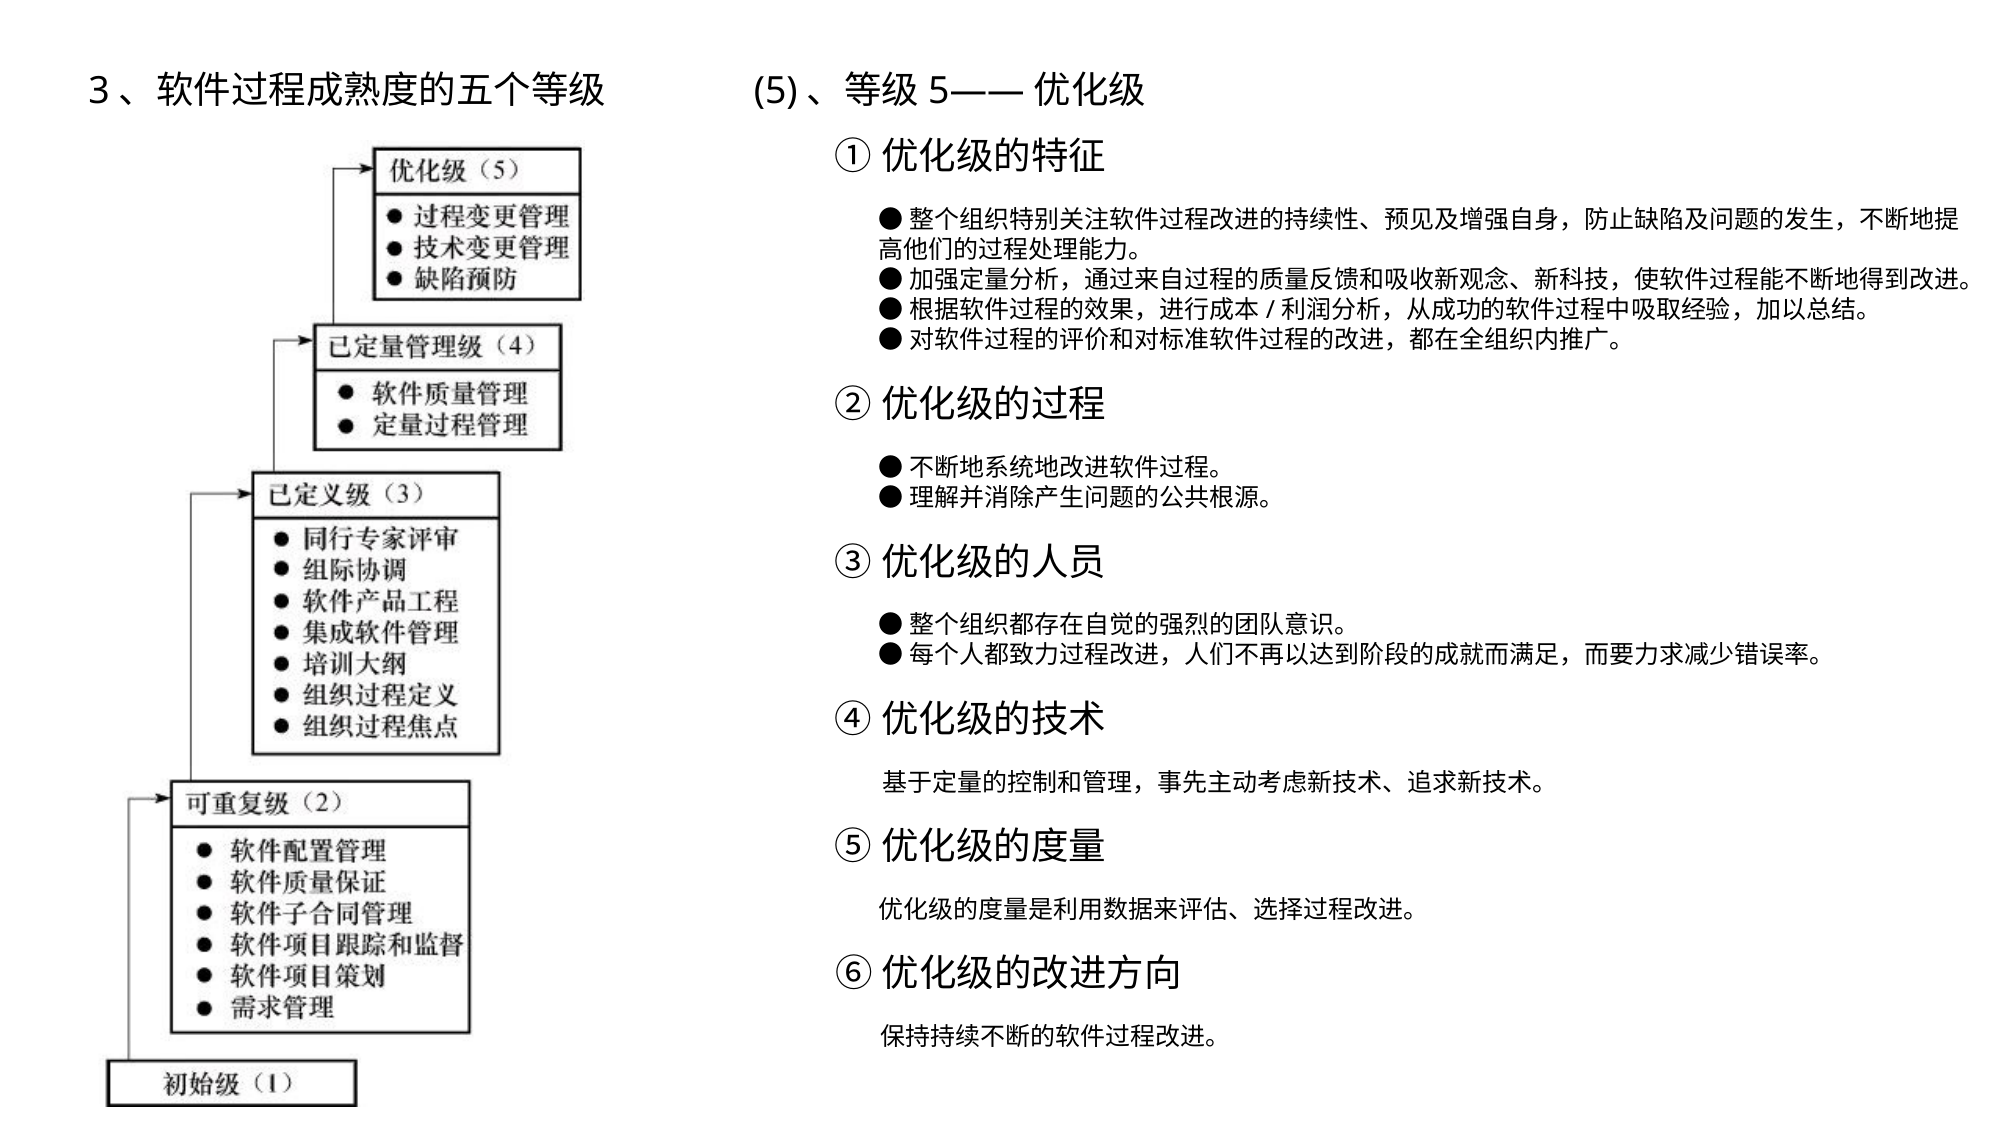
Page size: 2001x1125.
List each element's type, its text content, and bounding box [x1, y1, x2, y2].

text_box ●不断地系统地改进软件过程。 ●理解并消除产生问题的公共根源。 [864, 444, 1735, 519]
text_box ⑤优化级的度量 [820, 814, 1122, 875]
text_box 基于定量的控制和管理，事先主动考虑新技术、追求新技术。 [867, 758, 1573, 804]
text_box ①优化级的特征 [820, 124, 1122, 185]
text_box 保持持续不断的软件过程改进。 [866, 1012, 1232, 1058]
picture [98, 140, 585, 1107]
text_box ③优化级的人员 [820, 530, 1122, 591]
text_box 3、软件过程成熟度的五个等级 [73, 59, 644, 119]
text_box ●整个组织都存在自觉的强烈的团队意识。 ●每个人都致力过程改进，人们不再以达到阶段的成就而满足，而要力求减少错误率。 [864, 601, 1882, 677]
text_box ●整个组织特别关注软件过程改进的持续性、预见及增强自身，防止缺陷及问题的发生，不断地提高他们的过程处理能力。 ●加强定量分析，通过来自过程的质量反馈和吸收新观念、新科技，使软件过程能不断地得到改进。 ●根据软件过程的效果，进行成本/利润分析，从成功的软件过程中吸取经验，加以总结。 ●对软件过程的评价和对标准软件过程的改进，都在全组织内推广。 [864, 196, 1986, 361]
text_box ④优化级的技术 [820, 687, 1122, 748]
text_box (5)、等级5——优化级 [738, 59, 1161, 119]
text_box ⑥优化级的改进方向 [820, 941, 1197, 1002]
text_box ②优化级的过程 [820, 373, 1122, 433]
text_box 优化级的度量是利用数据来评估、选择过程改进。 [864, 885, 1627, 931]
